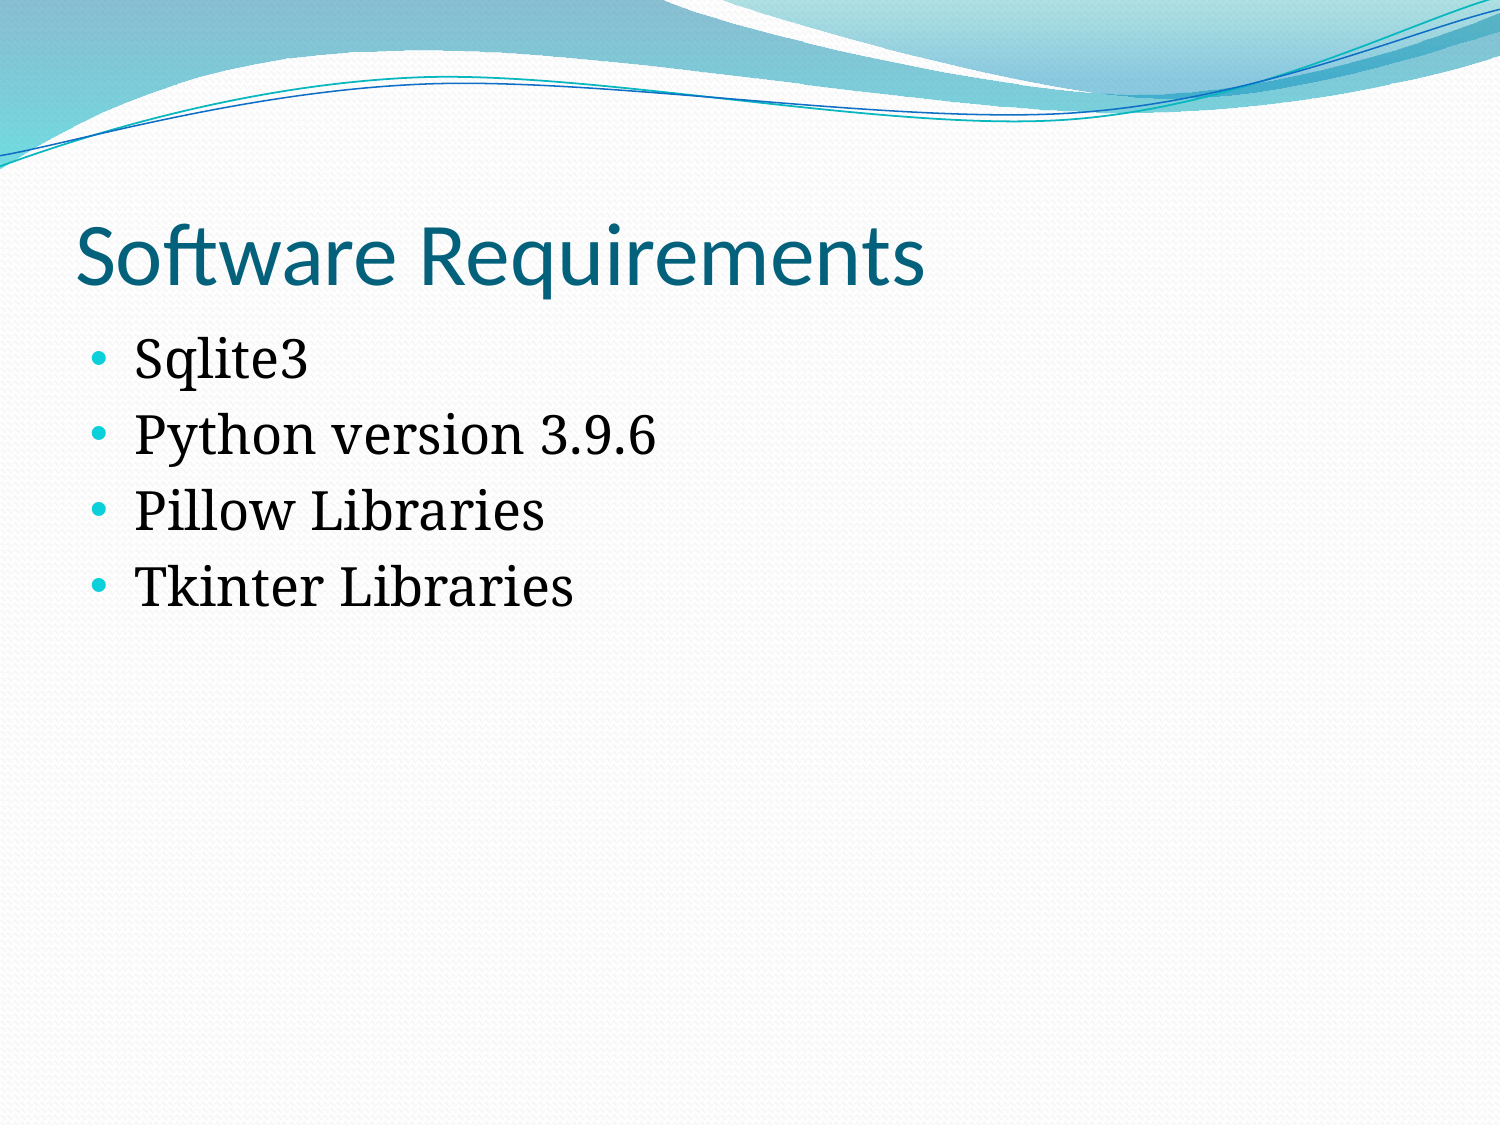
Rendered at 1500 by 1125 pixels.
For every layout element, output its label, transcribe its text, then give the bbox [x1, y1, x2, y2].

title Software Requirements [75, 115, 1425, 303]
list Sqlite3 Python version 3.9.6 Pillow Libraries Tkinter Libraries [75, 317, 1425, 1038]
